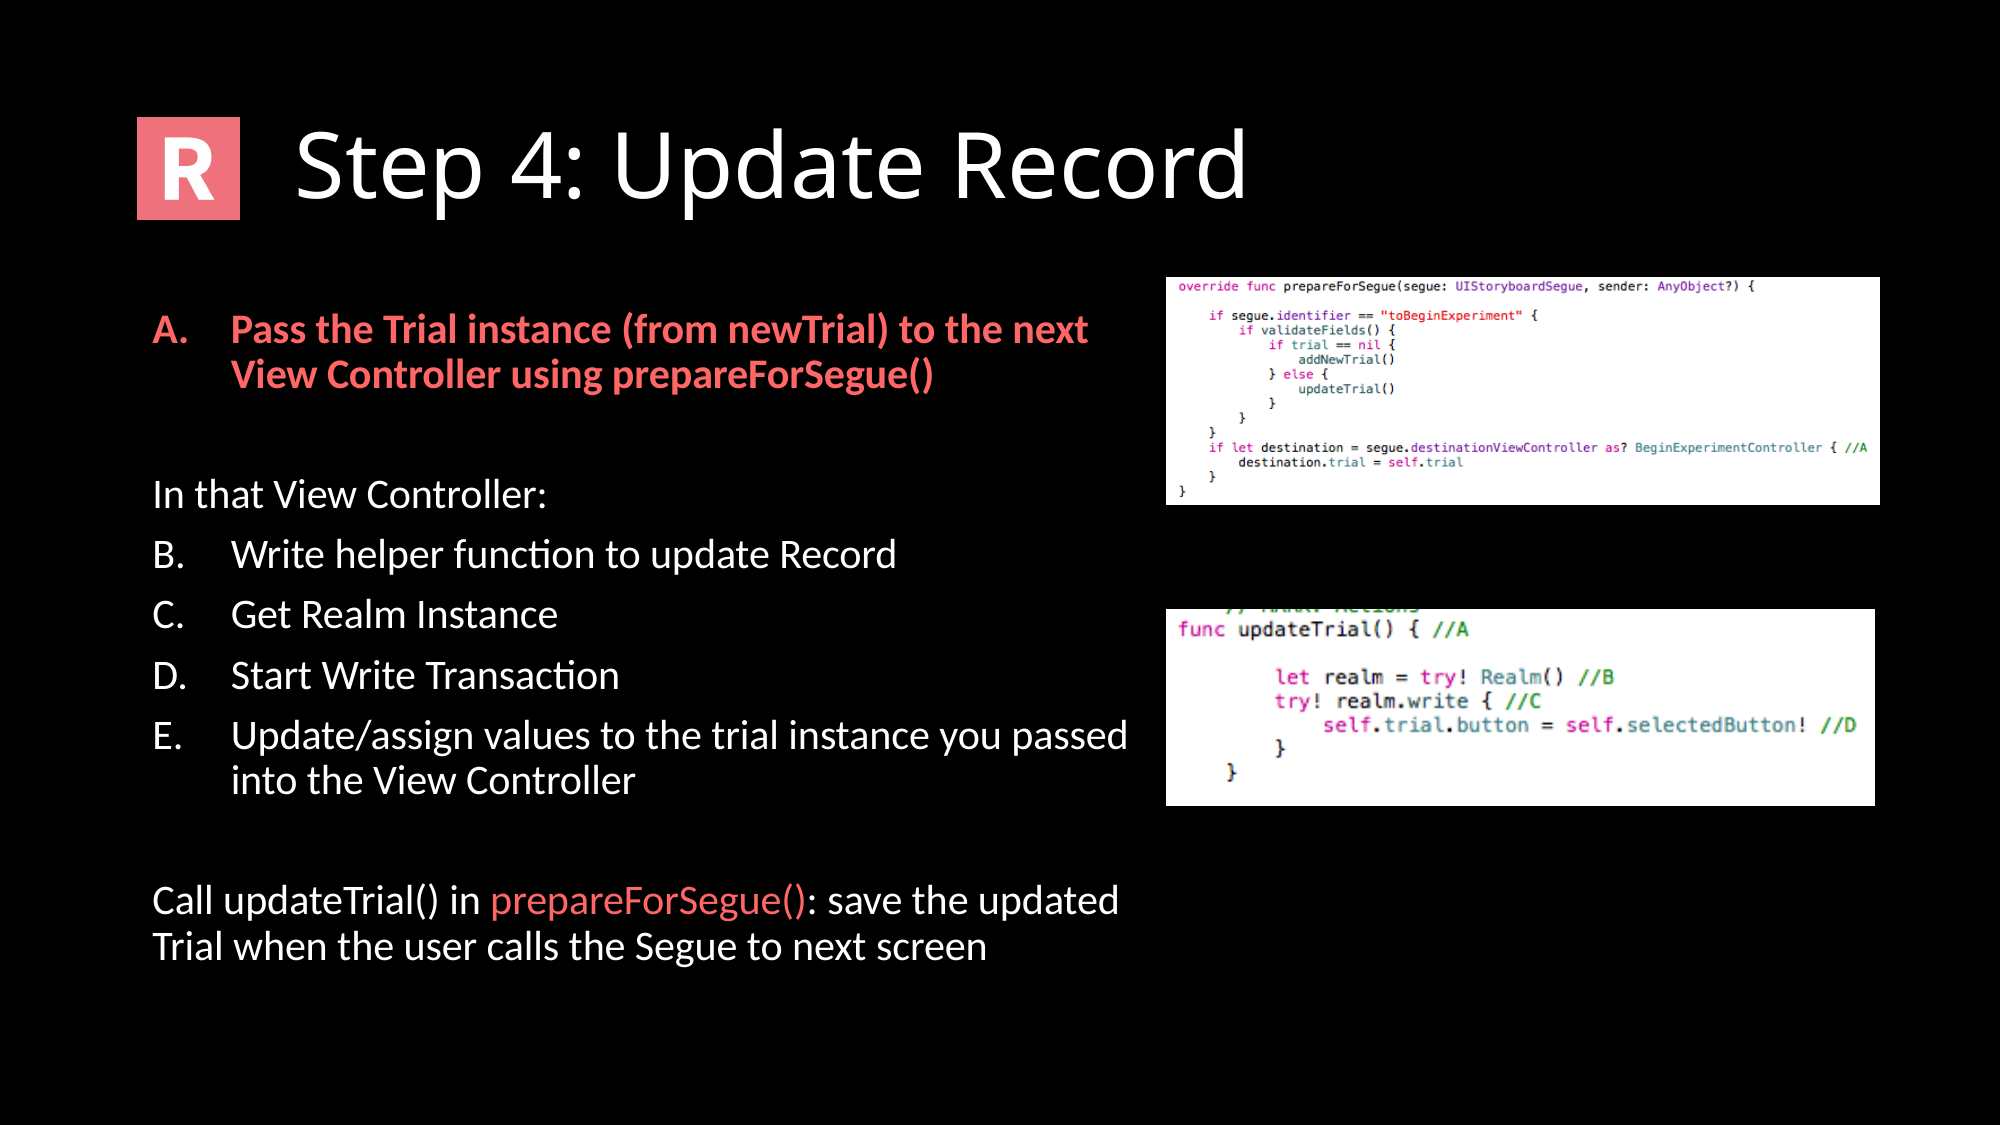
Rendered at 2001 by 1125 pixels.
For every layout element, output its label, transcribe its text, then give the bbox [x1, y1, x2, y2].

title Step 4: Update Record [137, 59, 1863, 278]
picture [1166, 609, 1875, 806]
picture [137, 117, 240, 220]
picture [1166, 277, 1880, 505]
list Pass the Trial instance (from newTrial) to the next View Controller using prepareForSegue() In that View Controller: Write helper function to update Record Get Realm Instance Start Write Transaction Update/assign values to the trial instance you passed into the View Controller Call updateTrial() in prepareForSegue(): save the updated Trial when the user calls the Segue to next screen [137, 299, 1150, 1014]
